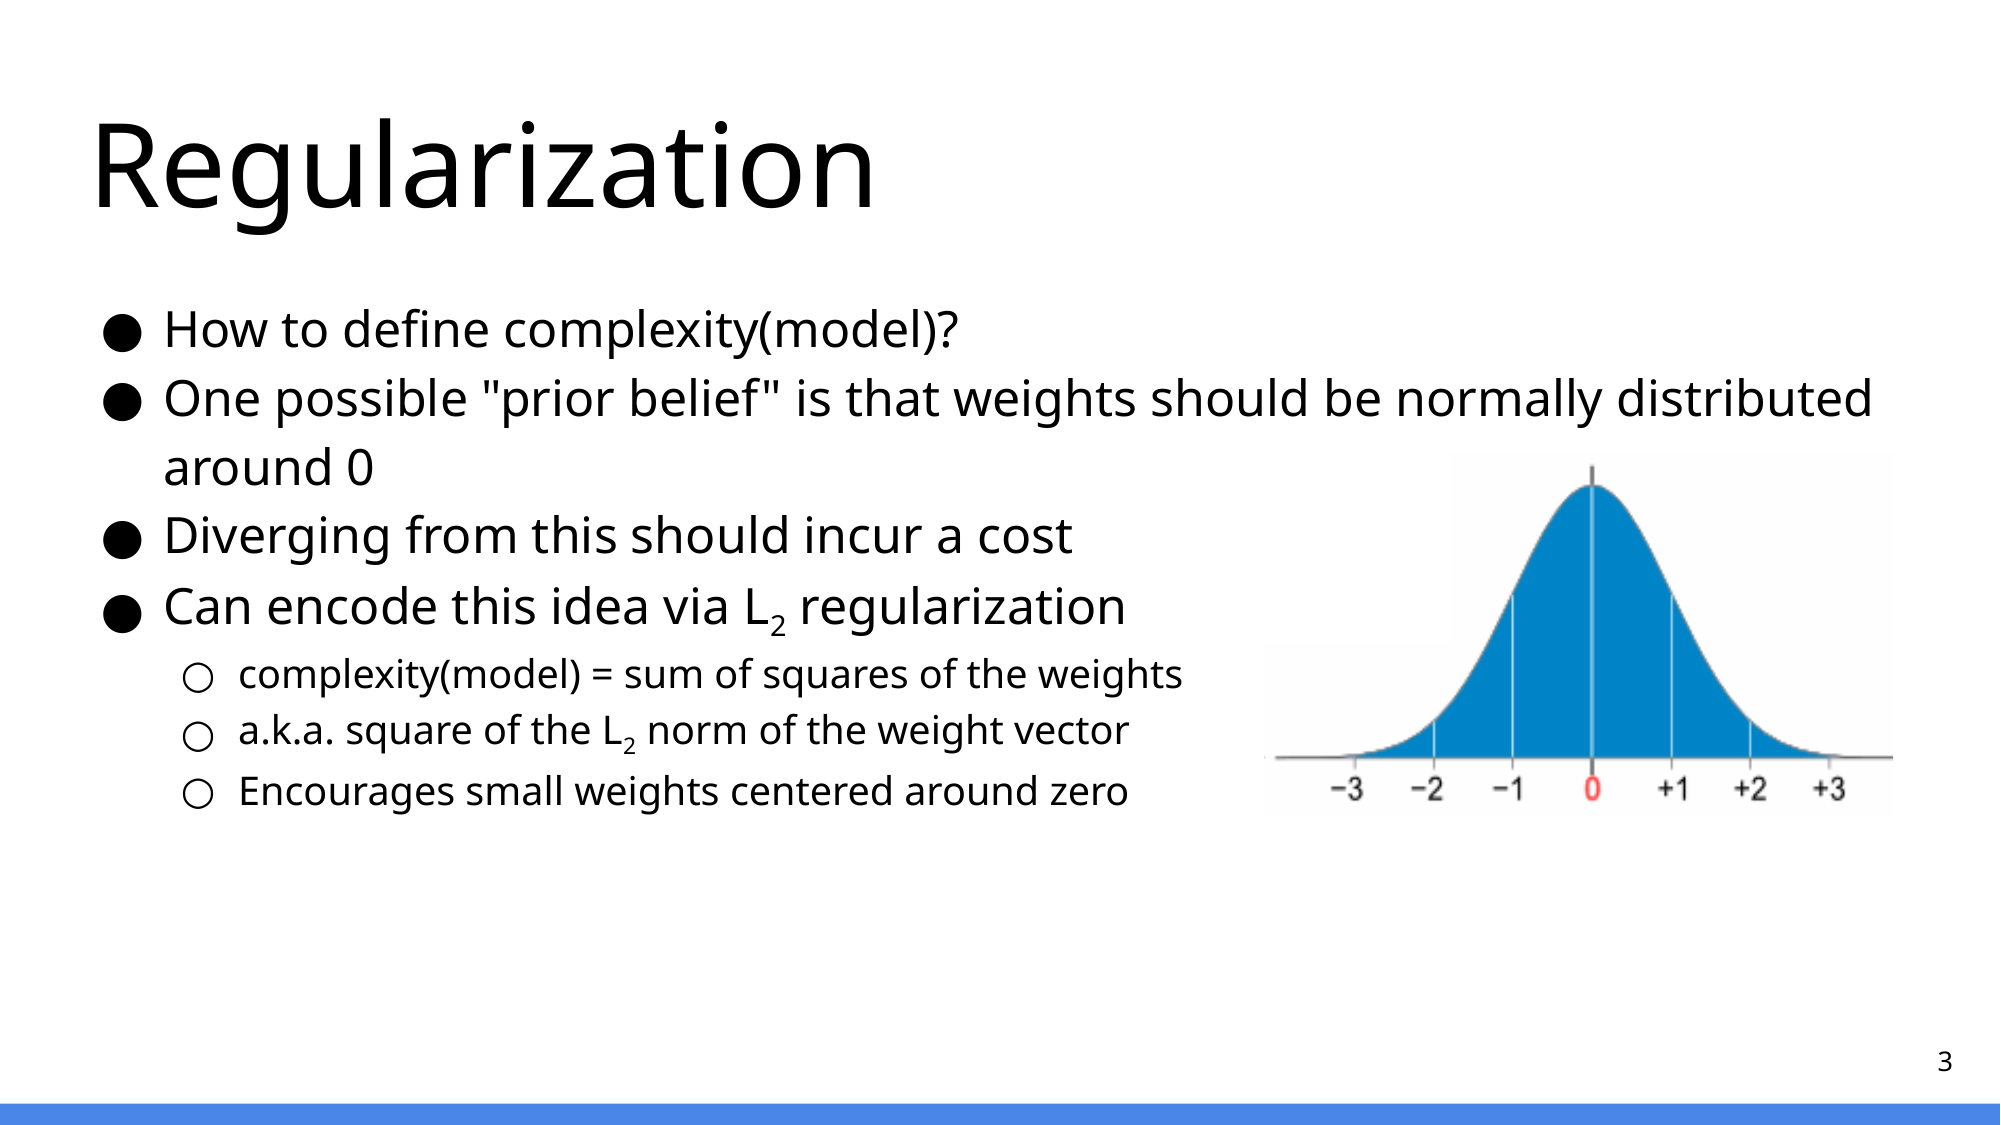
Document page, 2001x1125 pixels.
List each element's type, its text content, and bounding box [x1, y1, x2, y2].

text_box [1263, 453, 1894, 817]
slide_number ‹#› [1853, 1019, 1974, 1106]
list How to define complexity(model)? One possible "prior belief" is that weights should be normally distributed around 0 Diverging from this should incur a cost Can encode this idea via L2 regularization complexity(model) = sum of squares of the weights a.k.a. square of the L2 norm of the weight vector Encourages small weights centered around zero [68, 267, 1932, 1002]
title Regularization [68, 69, 1932, 251]
